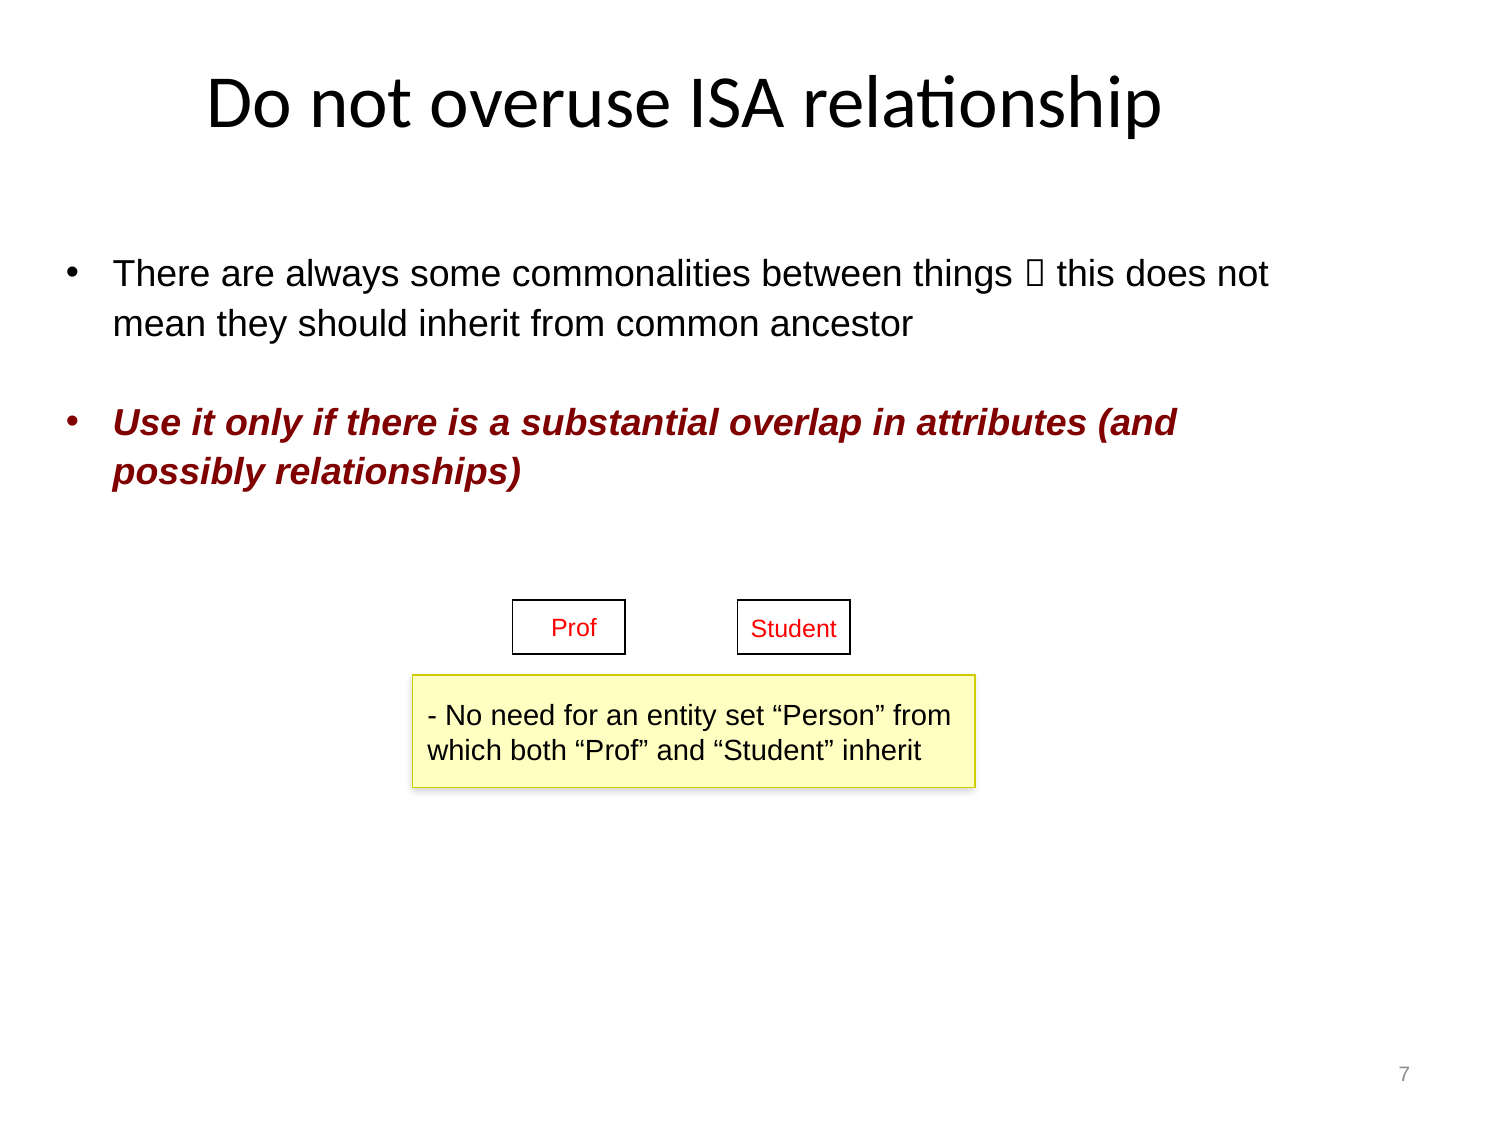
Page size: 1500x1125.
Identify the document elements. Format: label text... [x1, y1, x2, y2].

title Do not overuse ISA relationship [75, 20, 1313, 175]
text_box There are always some commonalities between things  this does not mean they should inherit from common ancestor Use it only if there is a substantial overlap in attributes (and possibly relationships) [50, 237, 1288, 500]
text_box Prof [551, 611, 598, 642]
text_box Student [750, 612, 838, 643]
text_box [737, 600, 850, 654]
text_box - No need for an entity set “Person” from which both “Prof” and “Student” inherit [412, 675, 975, 788]
text_box [512, 600, 625, 654]
slide_number 7 [1074, 1042, 1425, 1103]
